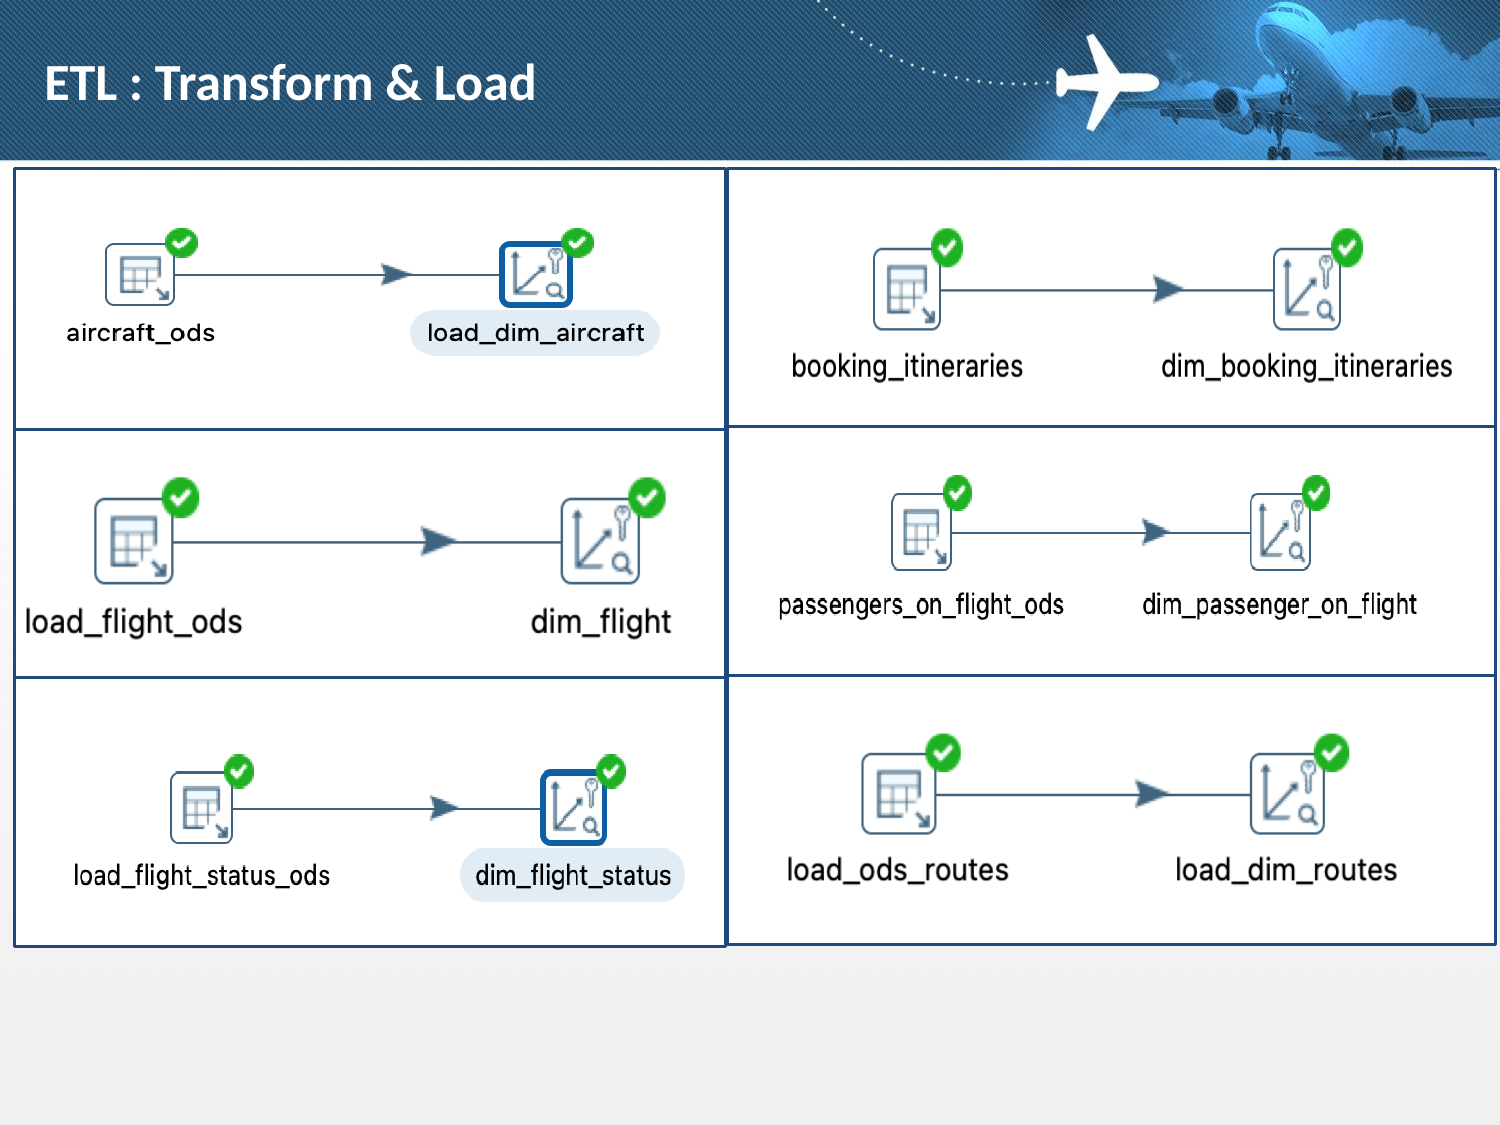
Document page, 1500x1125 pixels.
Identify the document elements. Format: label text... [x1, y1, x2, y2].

title ETL : Transform & Load [29, 14, 1017, 145]
picture [0, 0, 1500, 1125]
